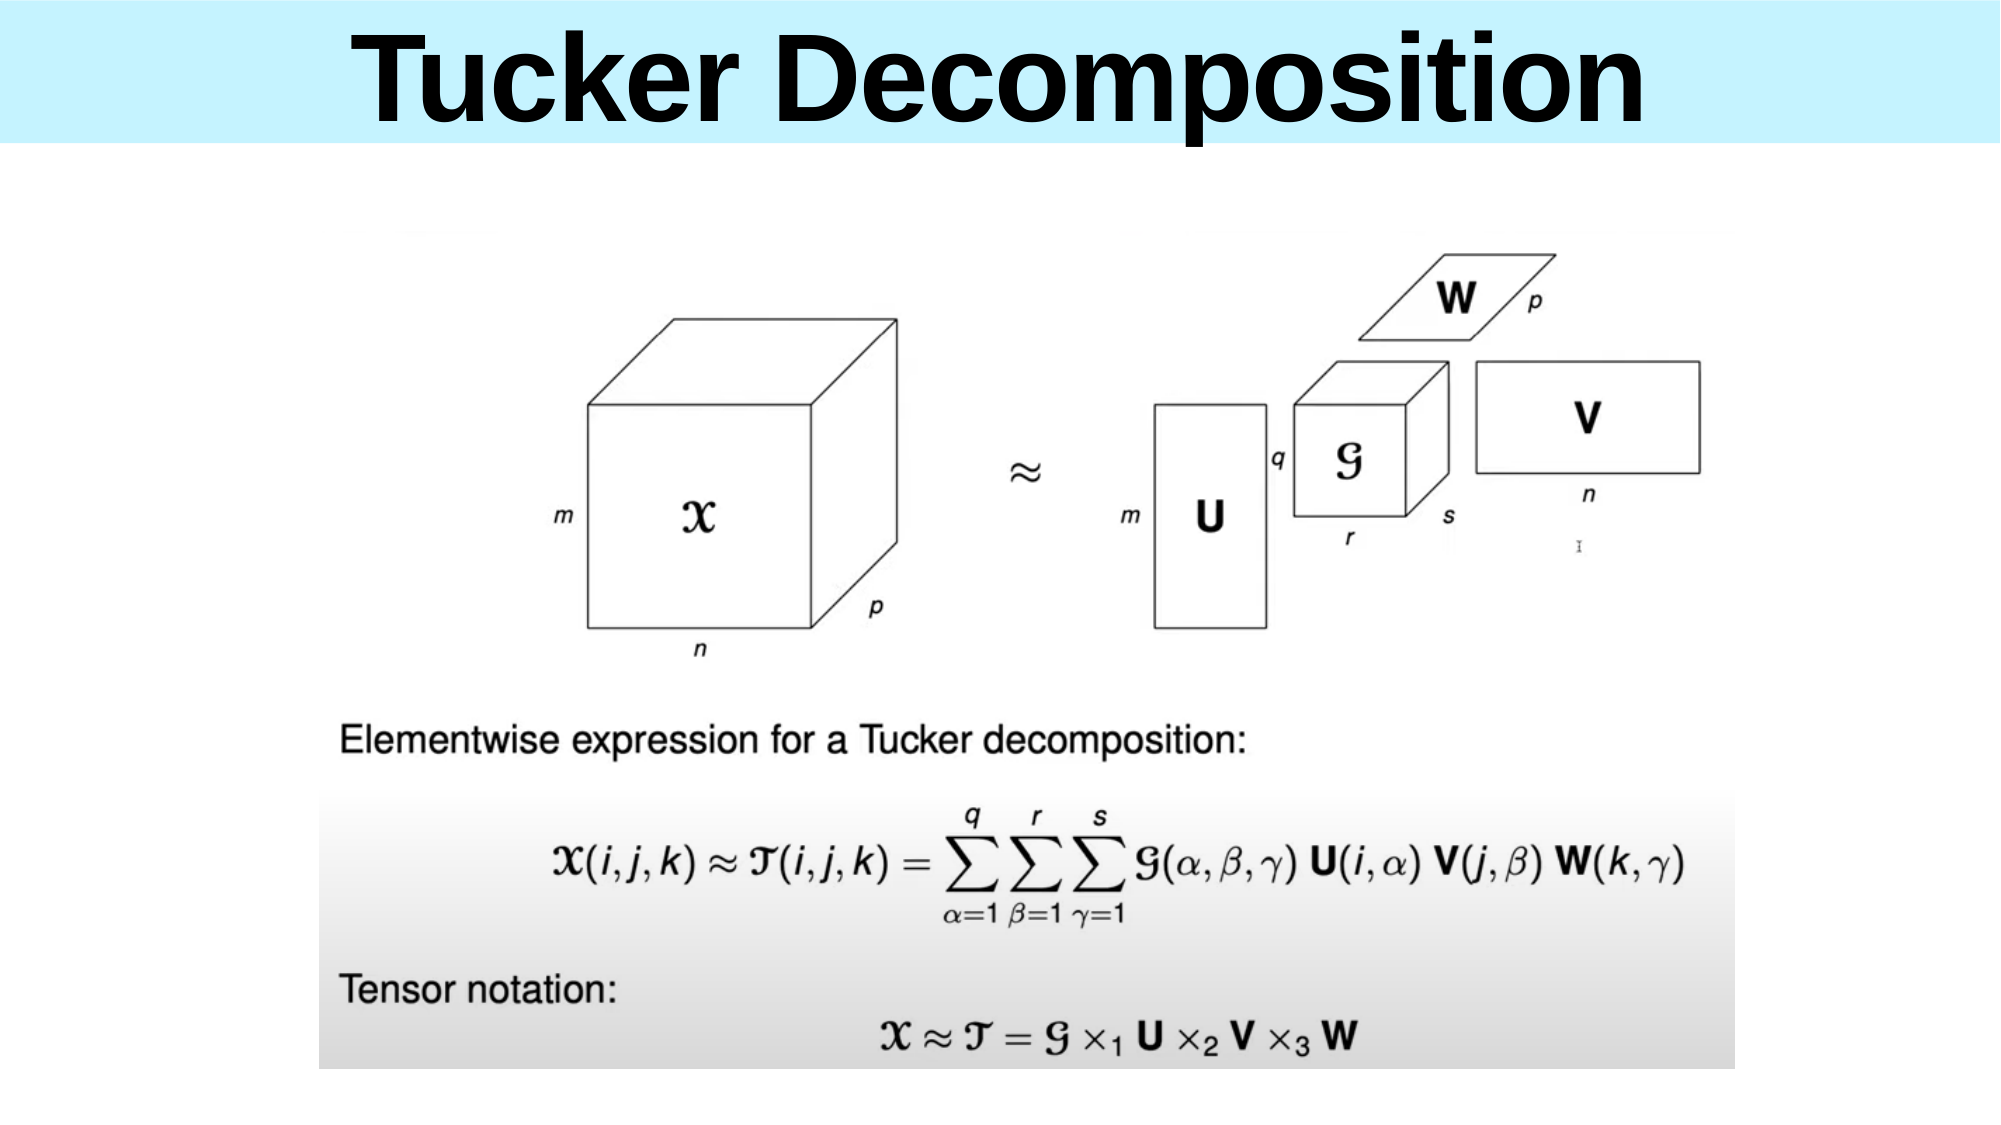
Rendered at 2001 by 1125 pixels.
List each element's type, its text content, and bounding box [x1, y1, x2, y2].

picture [319, 231, 1735, 1069]
text_box Tucker Decomposition [0, 0, 2000, 144]
